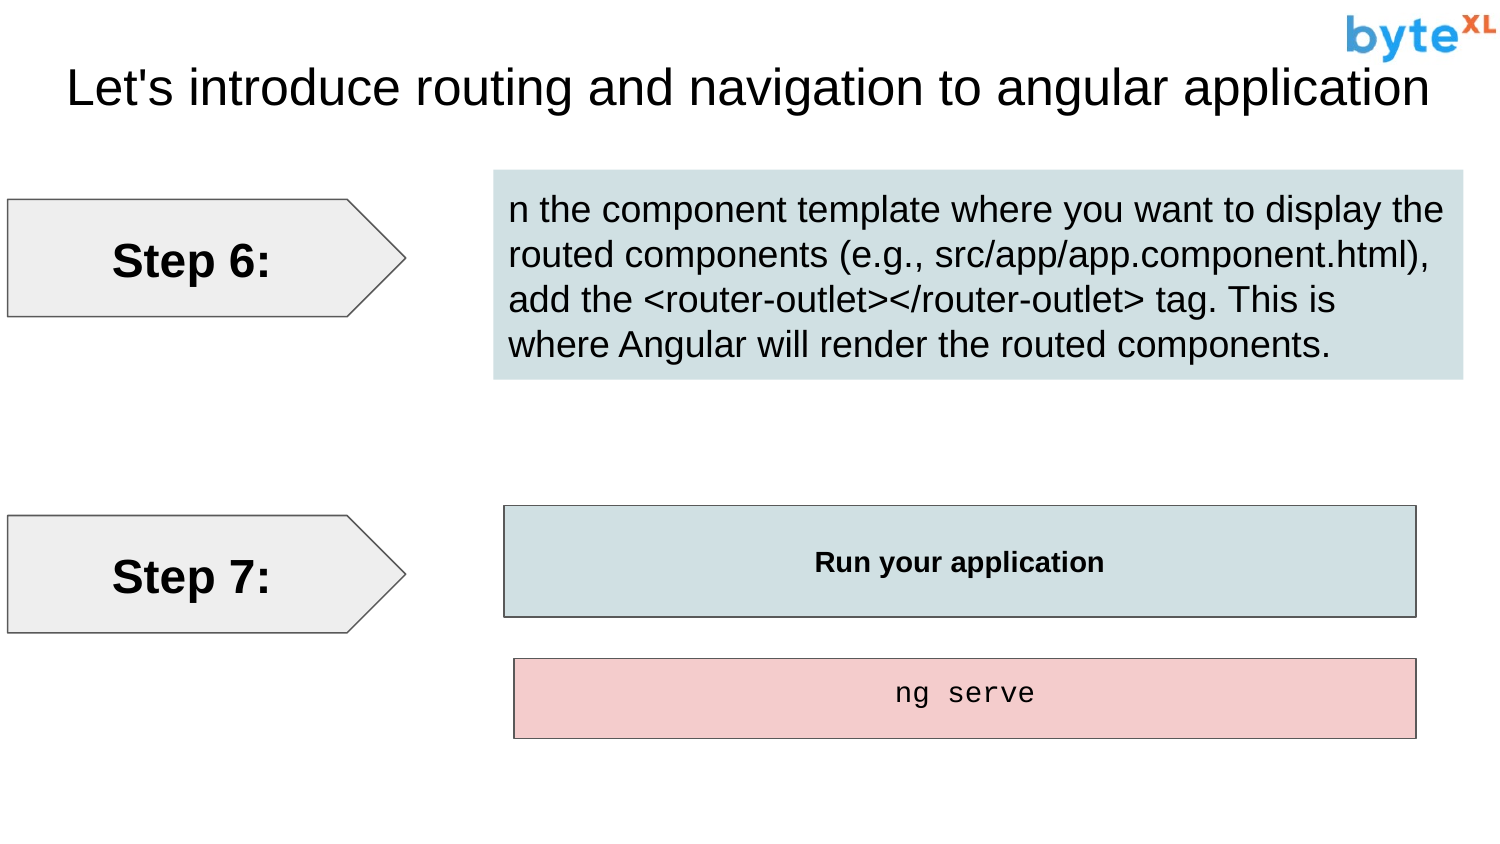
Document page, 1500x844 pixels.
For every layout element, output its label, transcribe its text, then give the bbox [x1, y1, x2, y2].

text_box ng serve [514, 658, 1416, 739]
text_box Step 6: [7, 199, 406, 317]
title Let's introduce routing and navigation to angular application [51, 38, 1449, 133]
text_box Run your application [503, 505, 1416, 617]
text_box Step 7: [7, 515, 406, 633]
picture [1332, 0, 1500, 65]
text_box n the component template where you want to display the routed components (e.g., src/app/app.component.html), add the <router-outlet></router-outlet> tag. This is where Angular will render the routed components. [493, 169, 1464, 380]
